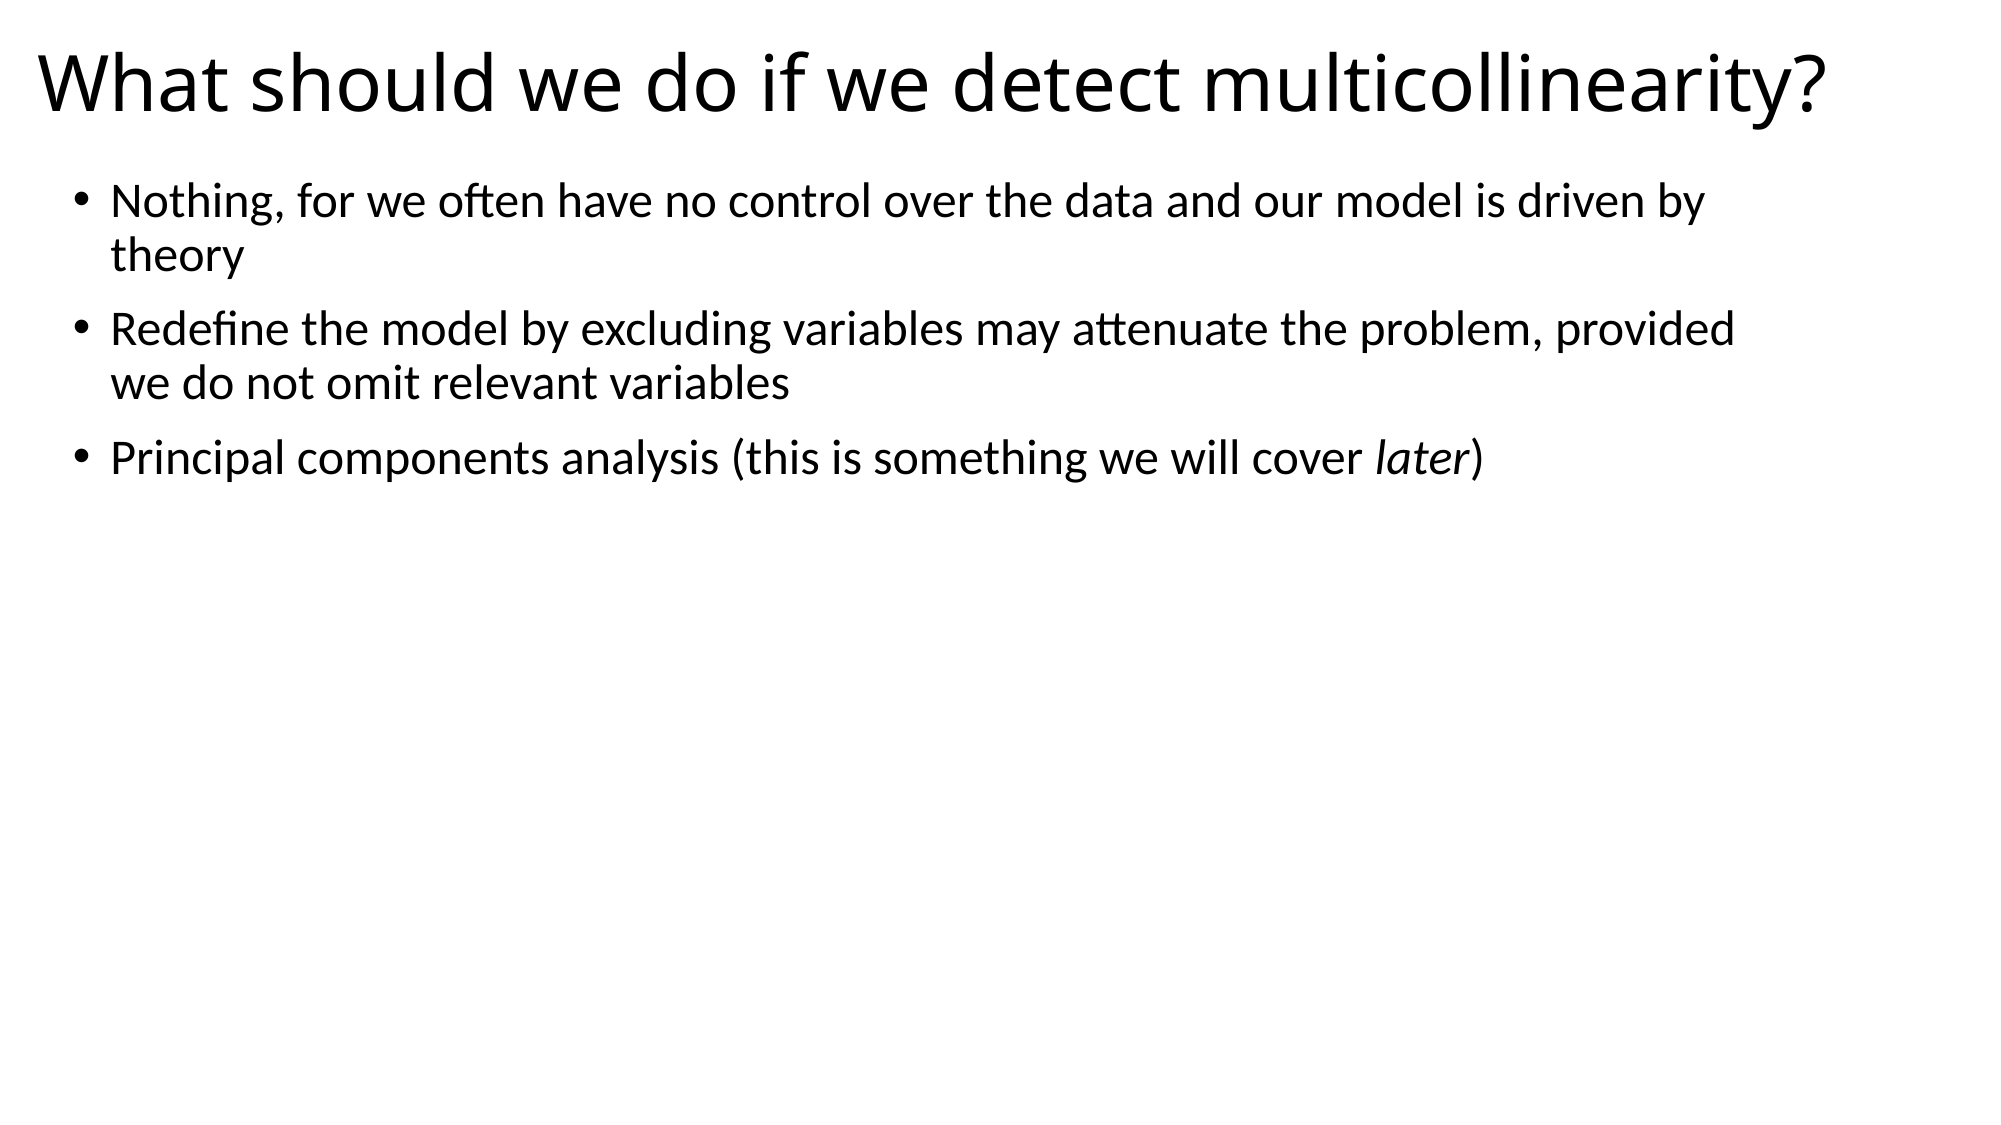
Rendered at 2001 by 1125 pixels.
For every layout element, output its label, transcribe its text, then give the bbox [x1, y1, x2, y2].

list Nothing, for we often have no control over the data and our model is driven by theory Redefine the model by excluding variables may attenuate the problem, provided we do not omit relevant variables Principal components analysis (this is something we will cover later) [57, 166, 1783, 881]
title What should we do if we detect multicollinearity? [22, 5, 1911, 167]
